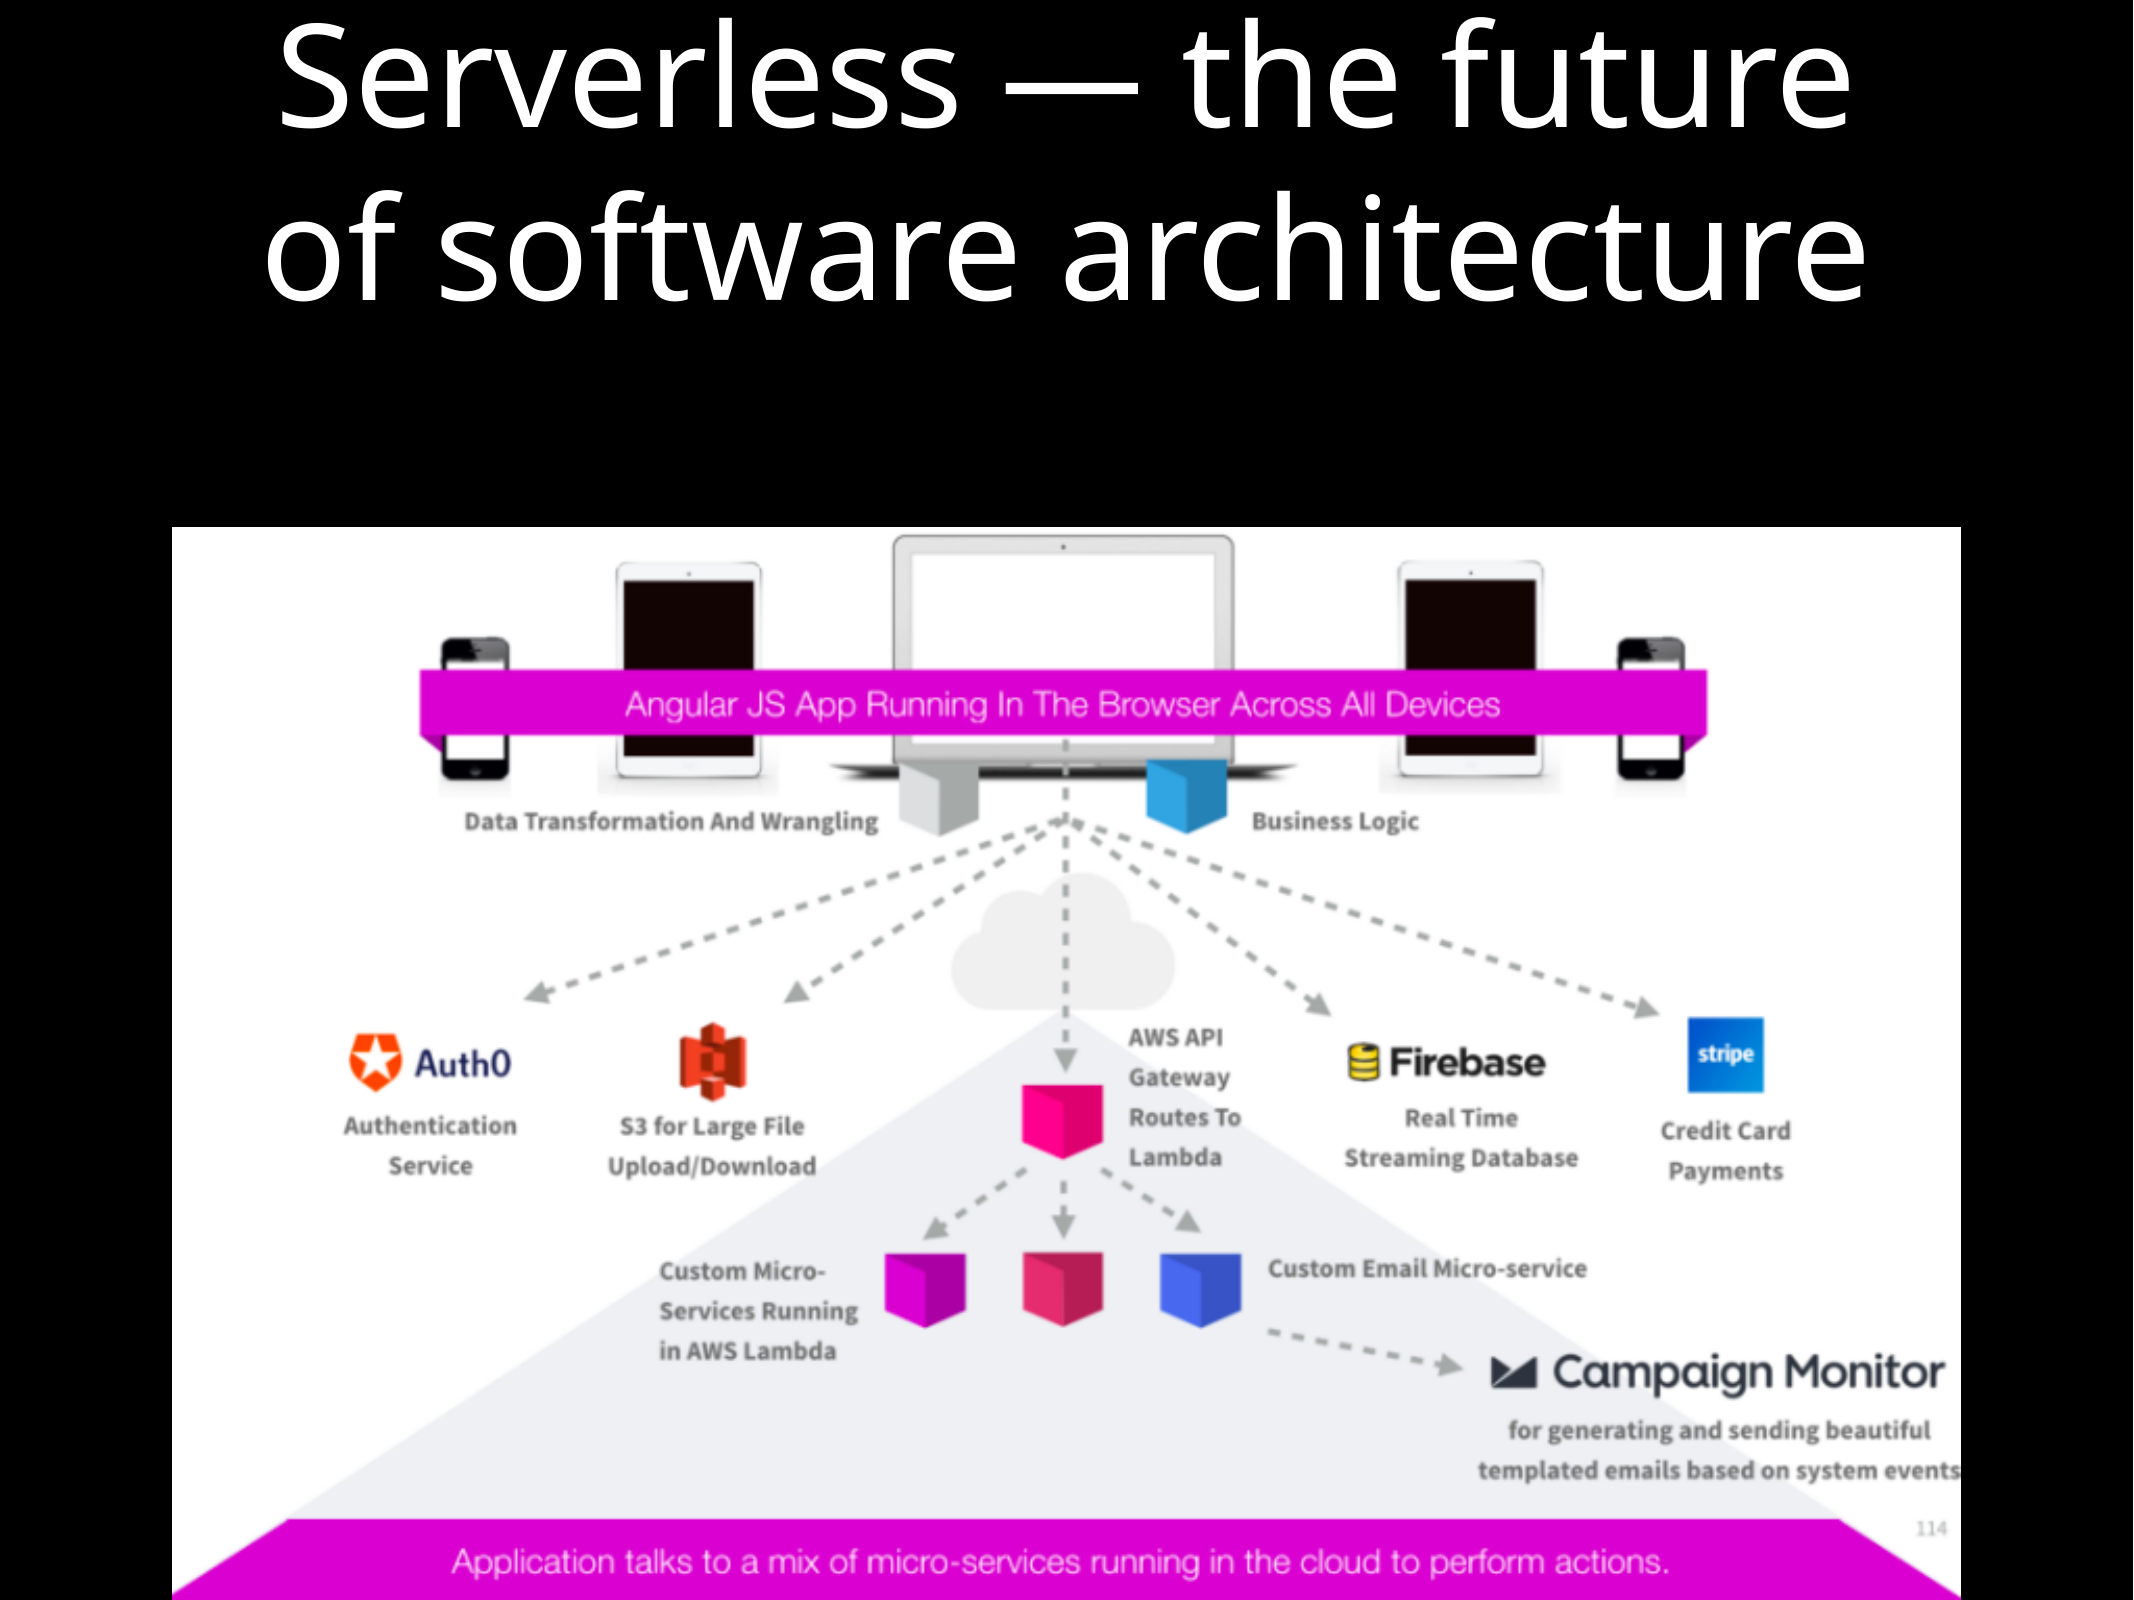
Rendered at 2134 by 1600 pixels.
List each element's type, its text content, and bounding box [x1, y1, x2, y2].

picture [172, 526, 1961, 1600]
title Serverless — the future of software architecture [207, 0, 1926, 338]
